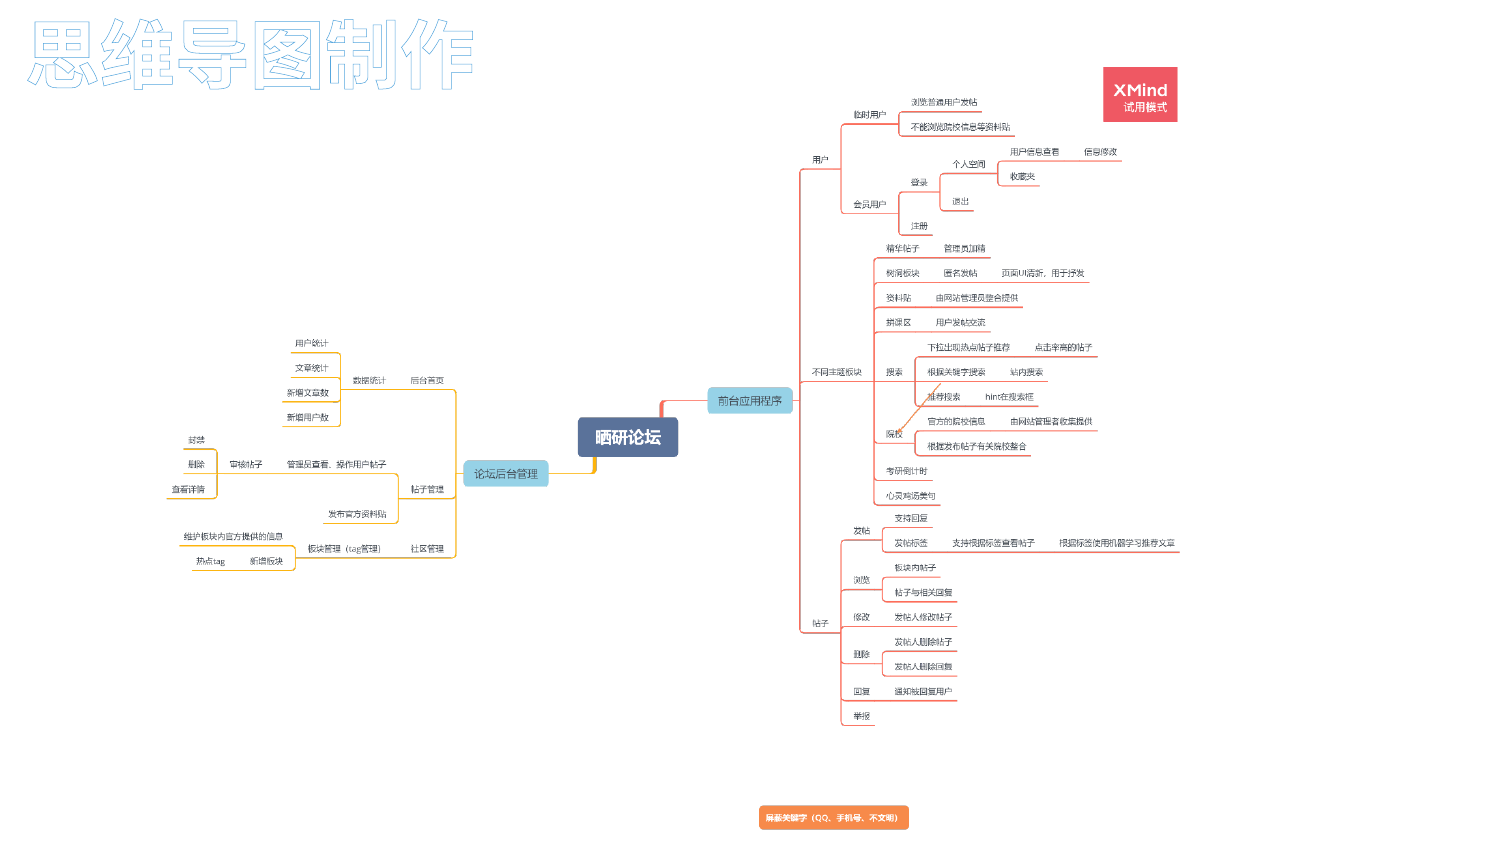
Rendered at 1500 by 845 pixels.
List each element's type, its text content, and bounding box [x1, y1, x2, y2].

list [141, 67, 1205, 844]
title 思维导图制作 [0, 0, 502, 105]
